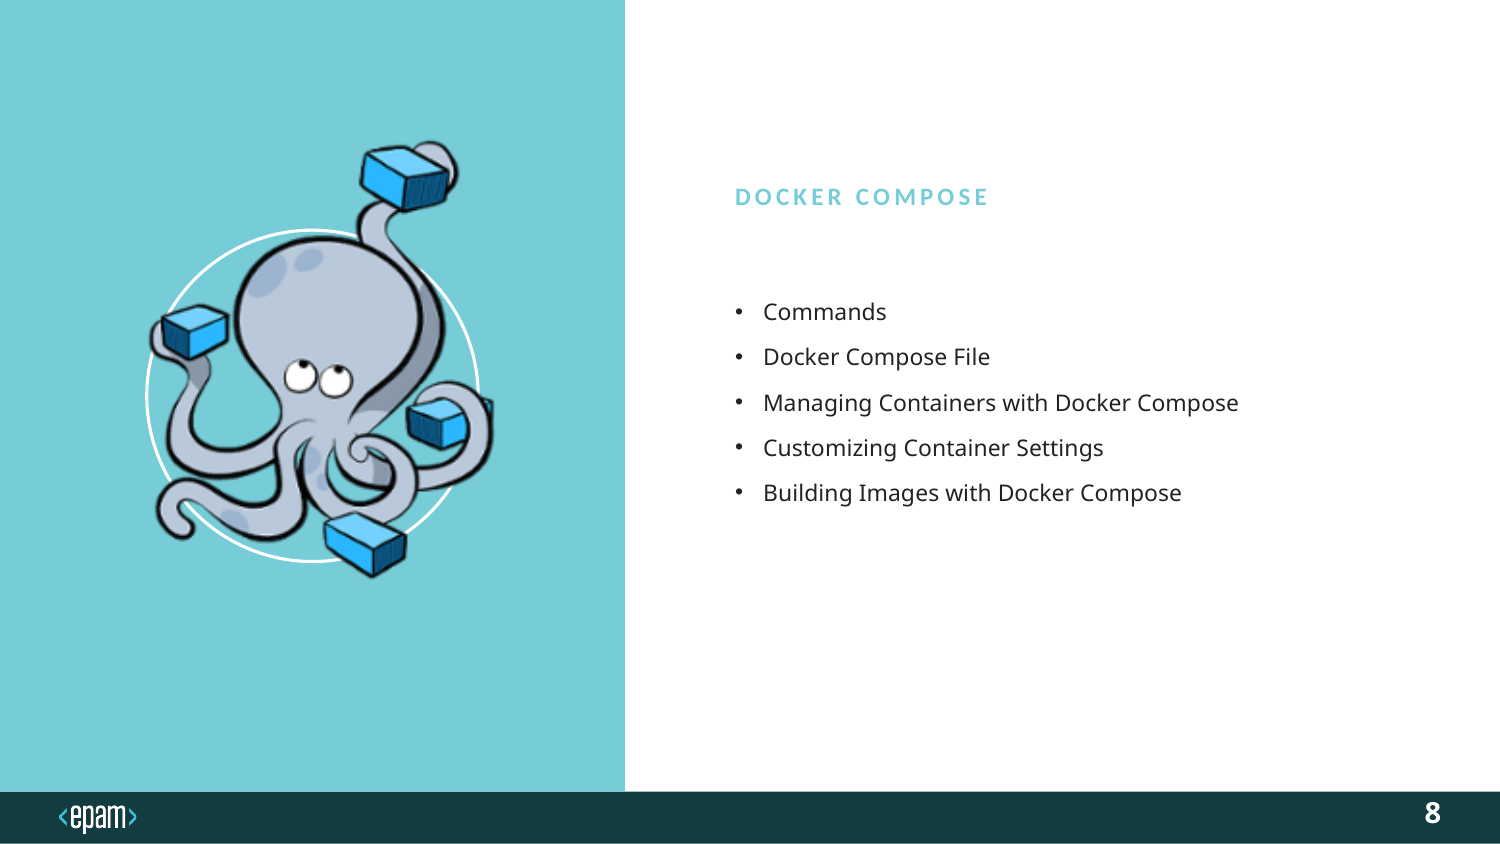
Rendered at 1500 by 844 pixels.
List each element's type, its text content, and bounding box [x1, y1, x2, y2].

list Docker Compose [734, 177, 1389, 234]
list Commands Docker Compose File Managing Containers with Docker Compose Customizing Container Settings Building Images with Docker Compose [734, 292, 1390, 735]
slide_number 8 [1216, 791, 1442, 844]
picture [146, 136, 500, 585]
